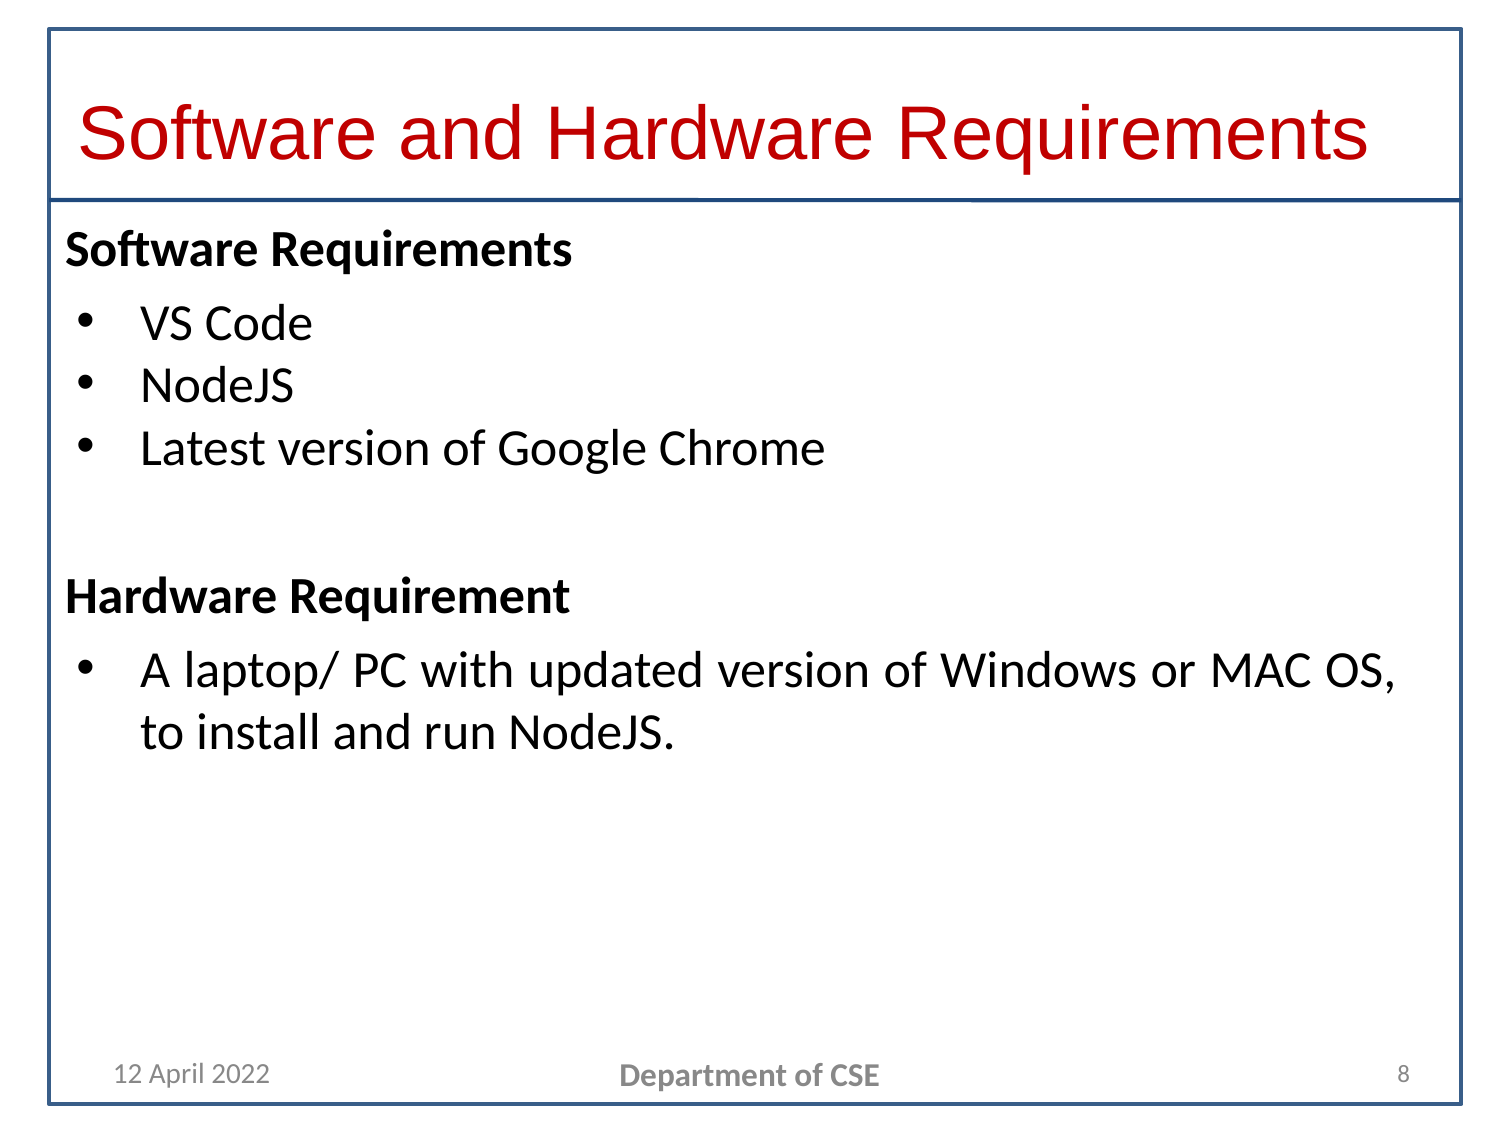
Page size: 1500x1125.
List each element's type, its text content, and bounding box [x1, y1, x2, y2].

text_box 12 April 2022 [97, 1039, 294, 1105]
footer Department of CSE [512, 1042, 988, 1103]
slide_number 8 [1074, 1042, 1425, 1103]
list Software Requirements VS Code NodeJS Latest version of Google Chrome Hardware Requirement A laptop/ PC with updated version of Windows or MAC OS, to install and run NodeJS. [50, 206, 1413, 1043]
title Software and Hardware Requirements [62, 87, 1413, 171]
